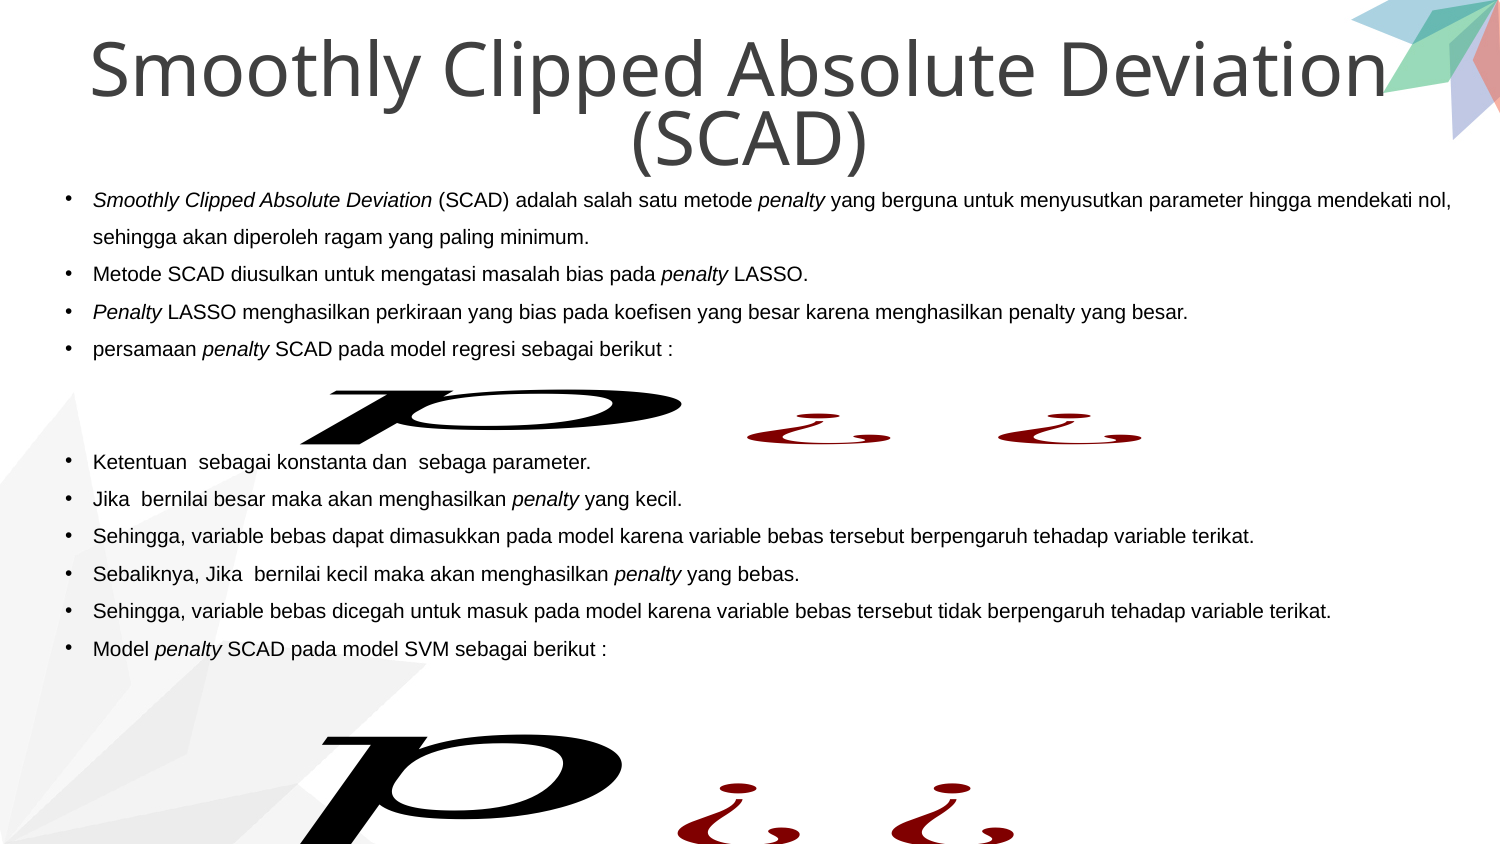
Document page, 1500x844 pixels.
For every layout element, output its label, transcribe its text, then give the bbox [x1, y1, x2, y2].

list Smoothly Clipped Absolute Deviation (SCAD) [0, 67, 1500, 162]
picture [0, 162, 1500, 844]
picture [0, 0, 1500, 67]
picture [392, 743, 563, 810]
